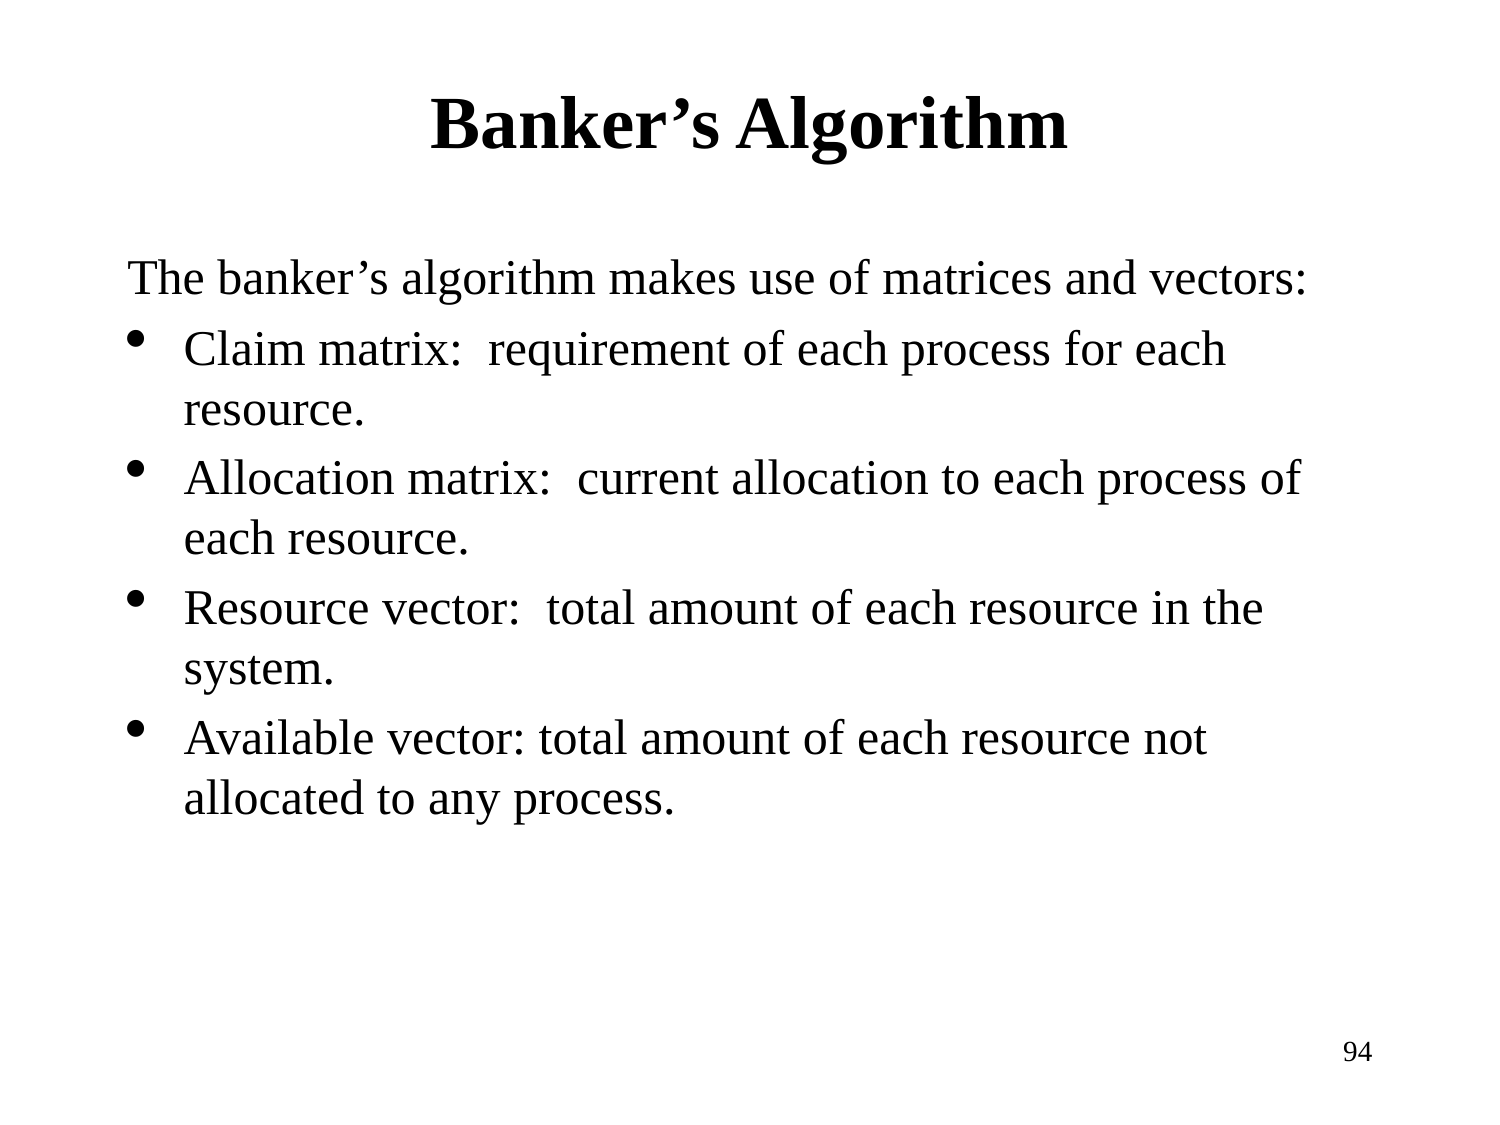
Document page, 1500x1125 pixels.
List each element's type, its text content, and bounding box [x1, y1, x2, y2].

text_box The banker’s algorithm makes use of matrices and vectors: Claim matrix: requirement of each process for each resource. Allocation matrix: current allocation to each process of each resource. Resource vector: total amount of each resource in the system. Available vector: total amount of each resource not allocated to any process. [112, 237, 1388, 1100]
text_box Banker’s Algorithm [112, 24, 1388, 213]
